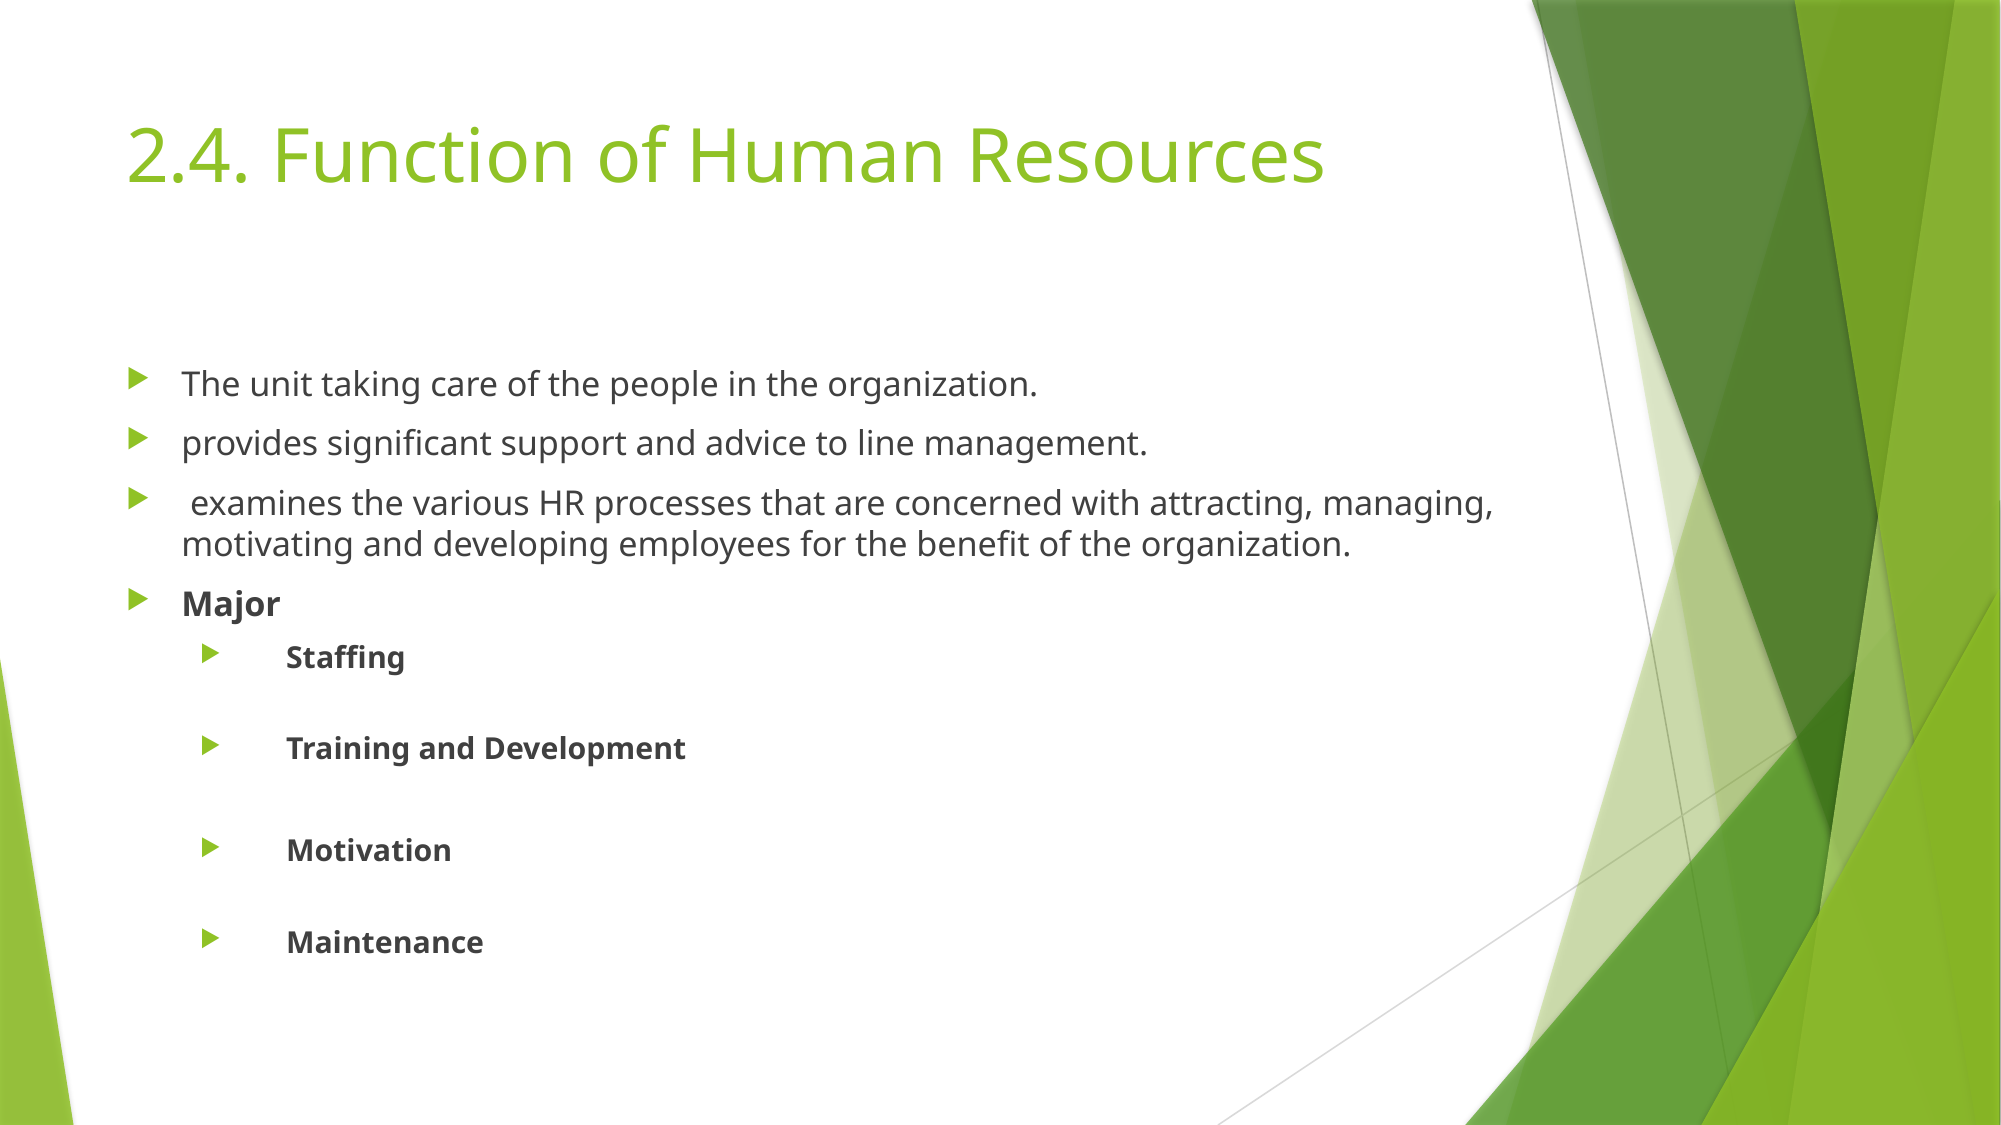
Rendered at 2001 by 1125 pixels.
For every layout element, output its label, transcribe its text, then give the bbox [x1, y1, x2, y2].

list The unit taking care of the people in the organization. provides significant support and advice to line management. examines the various HR processes that are concerned with attracting, managing, motivating and developing employees for the benefit of the organization. Major Staffing Training and Development Motivation Maintenance [111, 354, 1522, 992]
title 2.4. Function of Human Resources [111, 99, 1522, 317]
